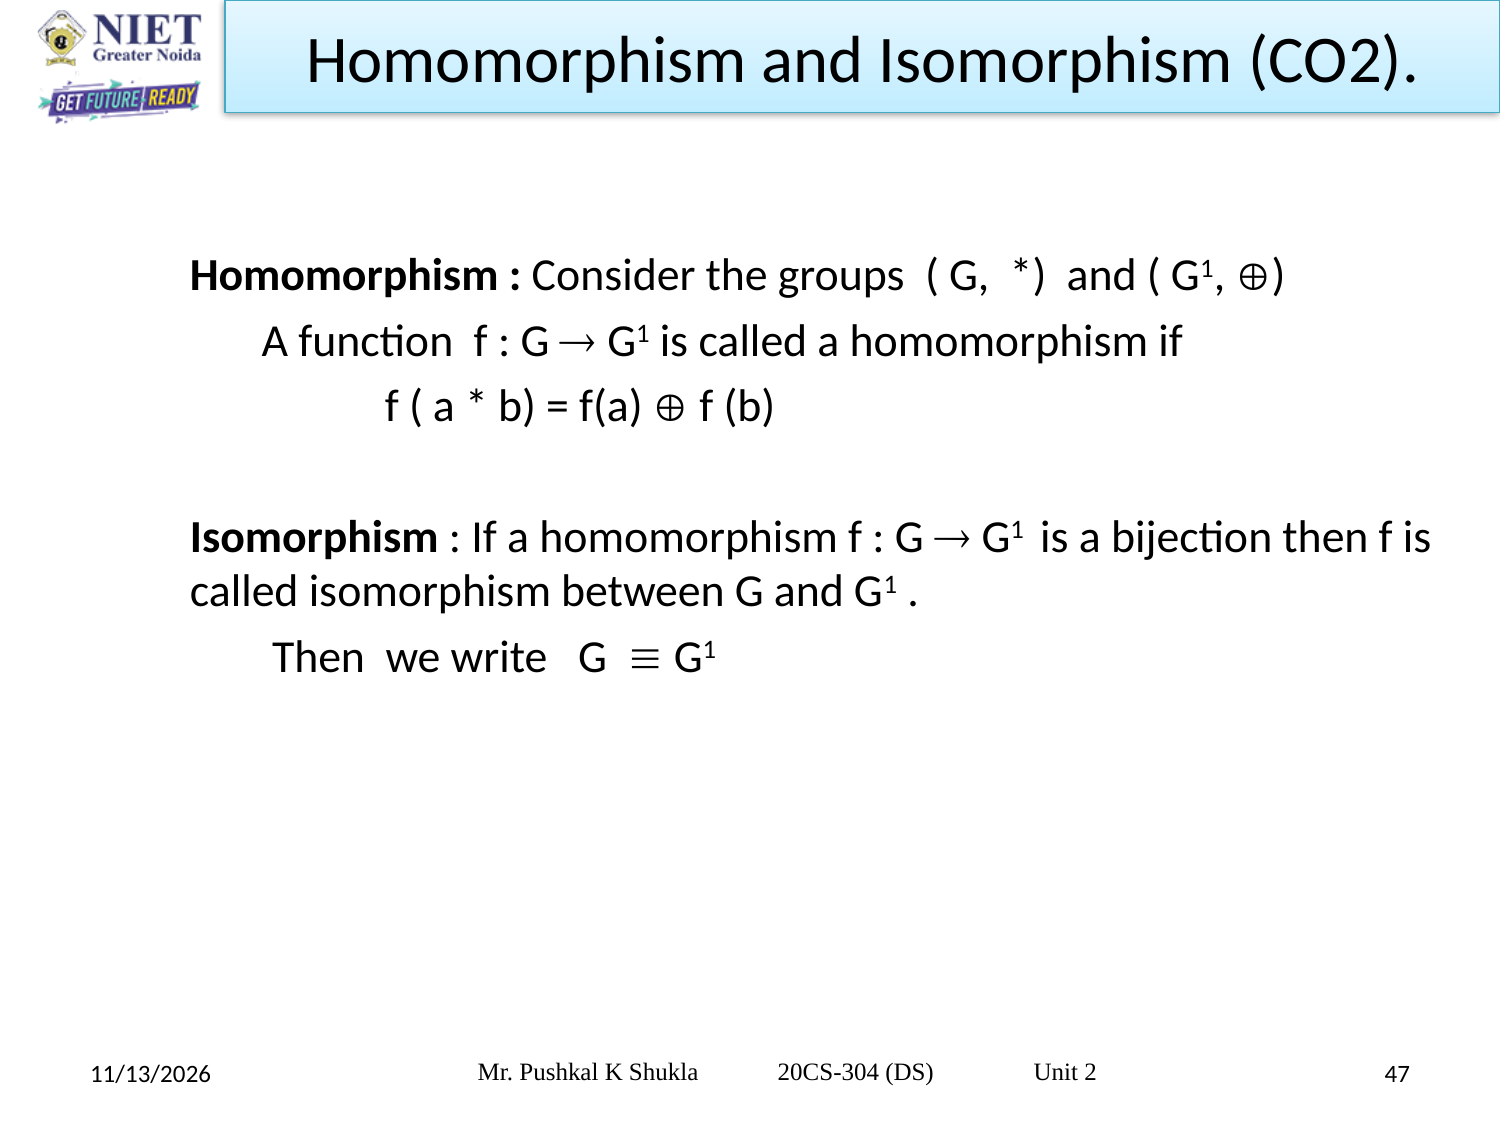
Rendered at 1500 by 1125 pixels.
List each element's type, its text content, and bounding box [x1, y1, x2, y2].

slide_number 47 [1074, 1042, 1425, 1103]
list Homomorphism : Consider the groups ( G, *) and ( G1, ) A function f : G  G1 is called a homomorphism if f ( a * b) = f(a)  f (b) Isomorphism : If a homomorphism f : G  G1 is a bijection then f is called isomorphism between G and G1 . Then we write G  G1 [174, 237, 1450, 913]
picture [0, 0, 238, 135]
text_box Homomorphism and Isomorphism (CO2). [238, 0, 1500, 113]
footer Mr. Pushkal K Shukla 20CS-304 (DS) Unit 2 [375, 1040, 1200, 1100]
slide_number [75, 1042, 425, 1103]
